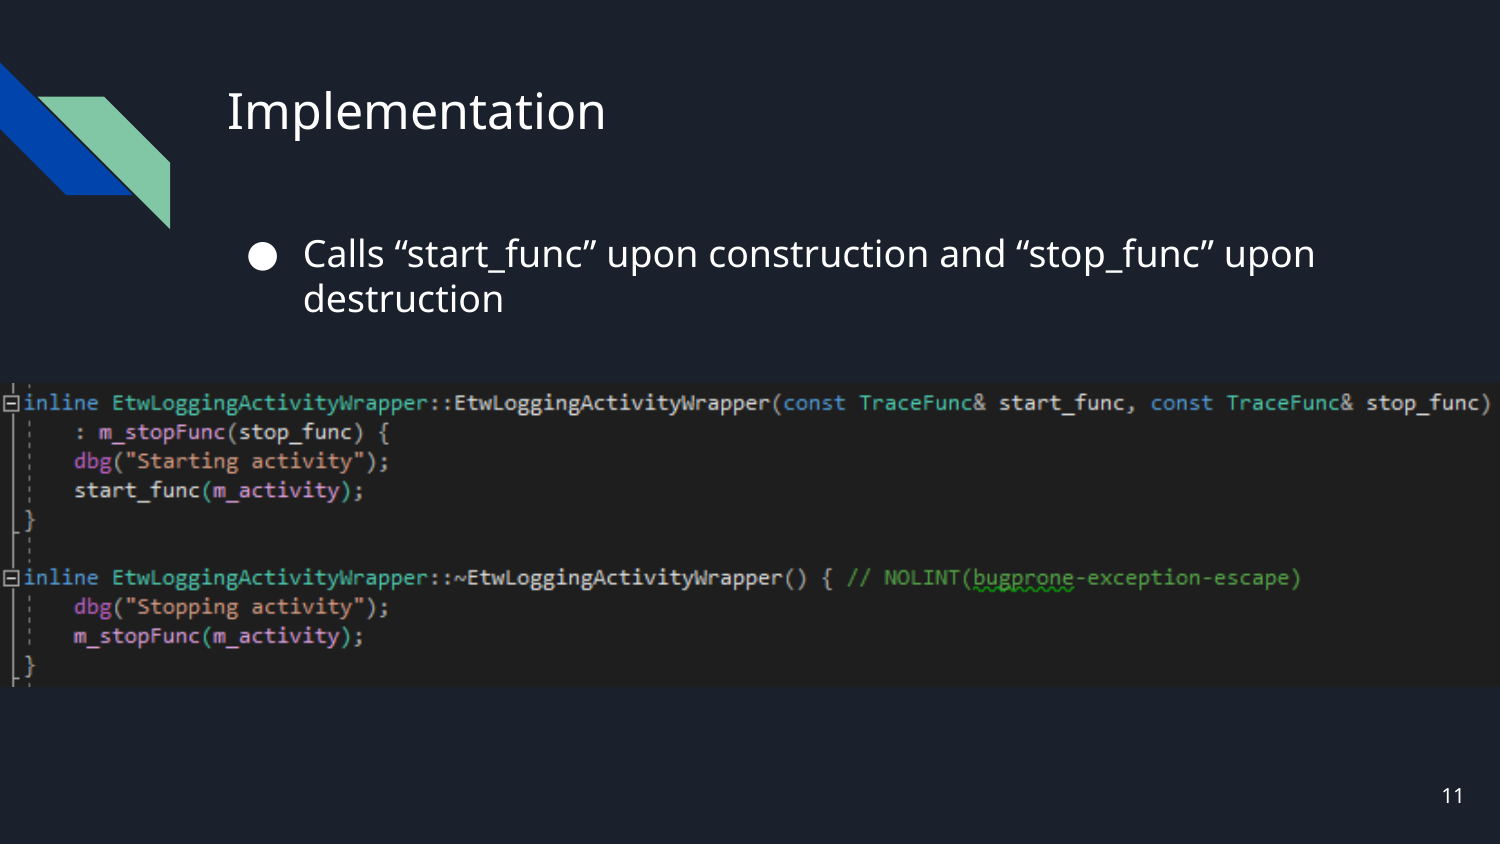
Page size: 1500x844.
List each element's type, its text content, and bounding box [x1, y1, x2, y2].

slide_number ‹#› [1389, 764, 1480, 830]
text_box Calls “start_func” upon construction and “stop_func” upon destruction [212, 214, 1368, 382]
picture [0, 383, 1500, 687]
title Implementation [212, 64, 1368, 214]
